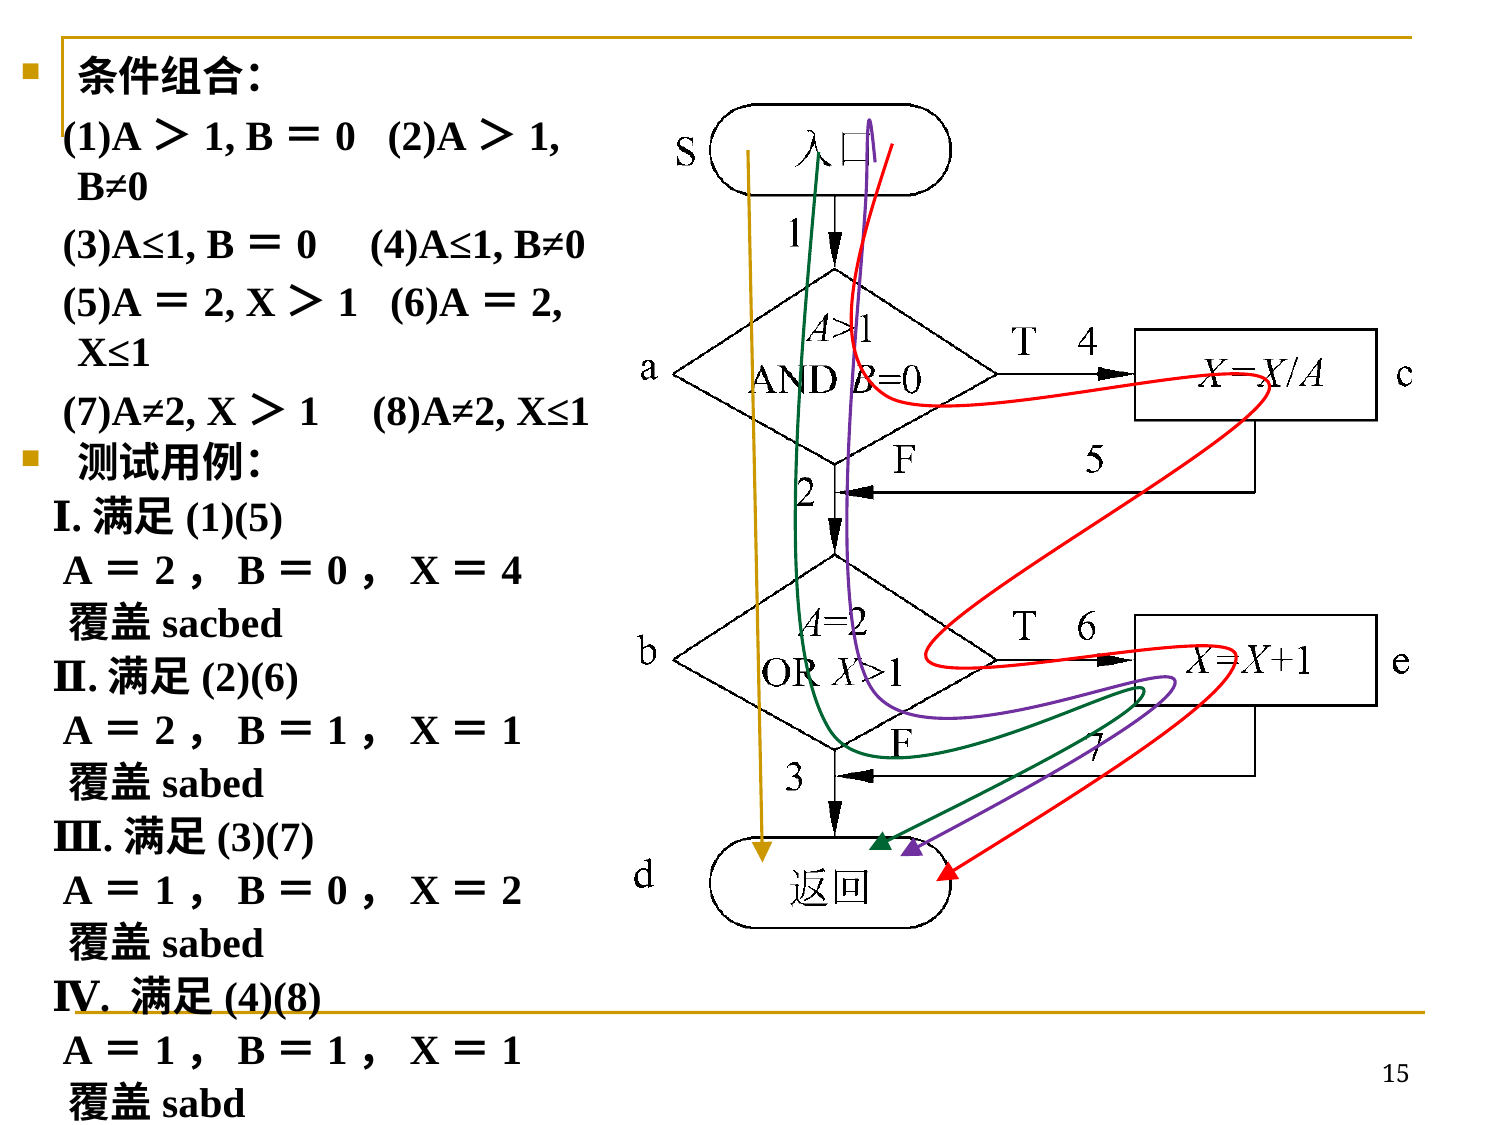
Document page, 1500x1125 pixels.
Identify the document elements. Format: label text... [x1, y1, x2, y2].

list 条件组合： (1)A＞1, B＝0 (2)A＞1, B≠0 (3)A≤1, B＝0 (4)A≤1, B≠0 (5)A＝2, X＞1 (6)A＝2, X≤1 (7)A≠2, X＞1 (8)A≠2, X≤1 测试用例： Ⅰ.满足(1)(5) A＝2，B＝0，X＝4 覆盖sacbed Ⅱ.满足(2)(6) A＝2，B＝1，X＝1 覆盖sabed Ⅲ.满足(3)(7) A＝1，B＝0，X＝2 覆盖sabed Ⅳ. 满足(4)(8) A＝1，B＝1，X＝1 覆盖sabd [5, 42, 656, 1024]
picture [617, 90, 1424, 941]
text_box 15 [1074, 1024, 1425, 1100]
